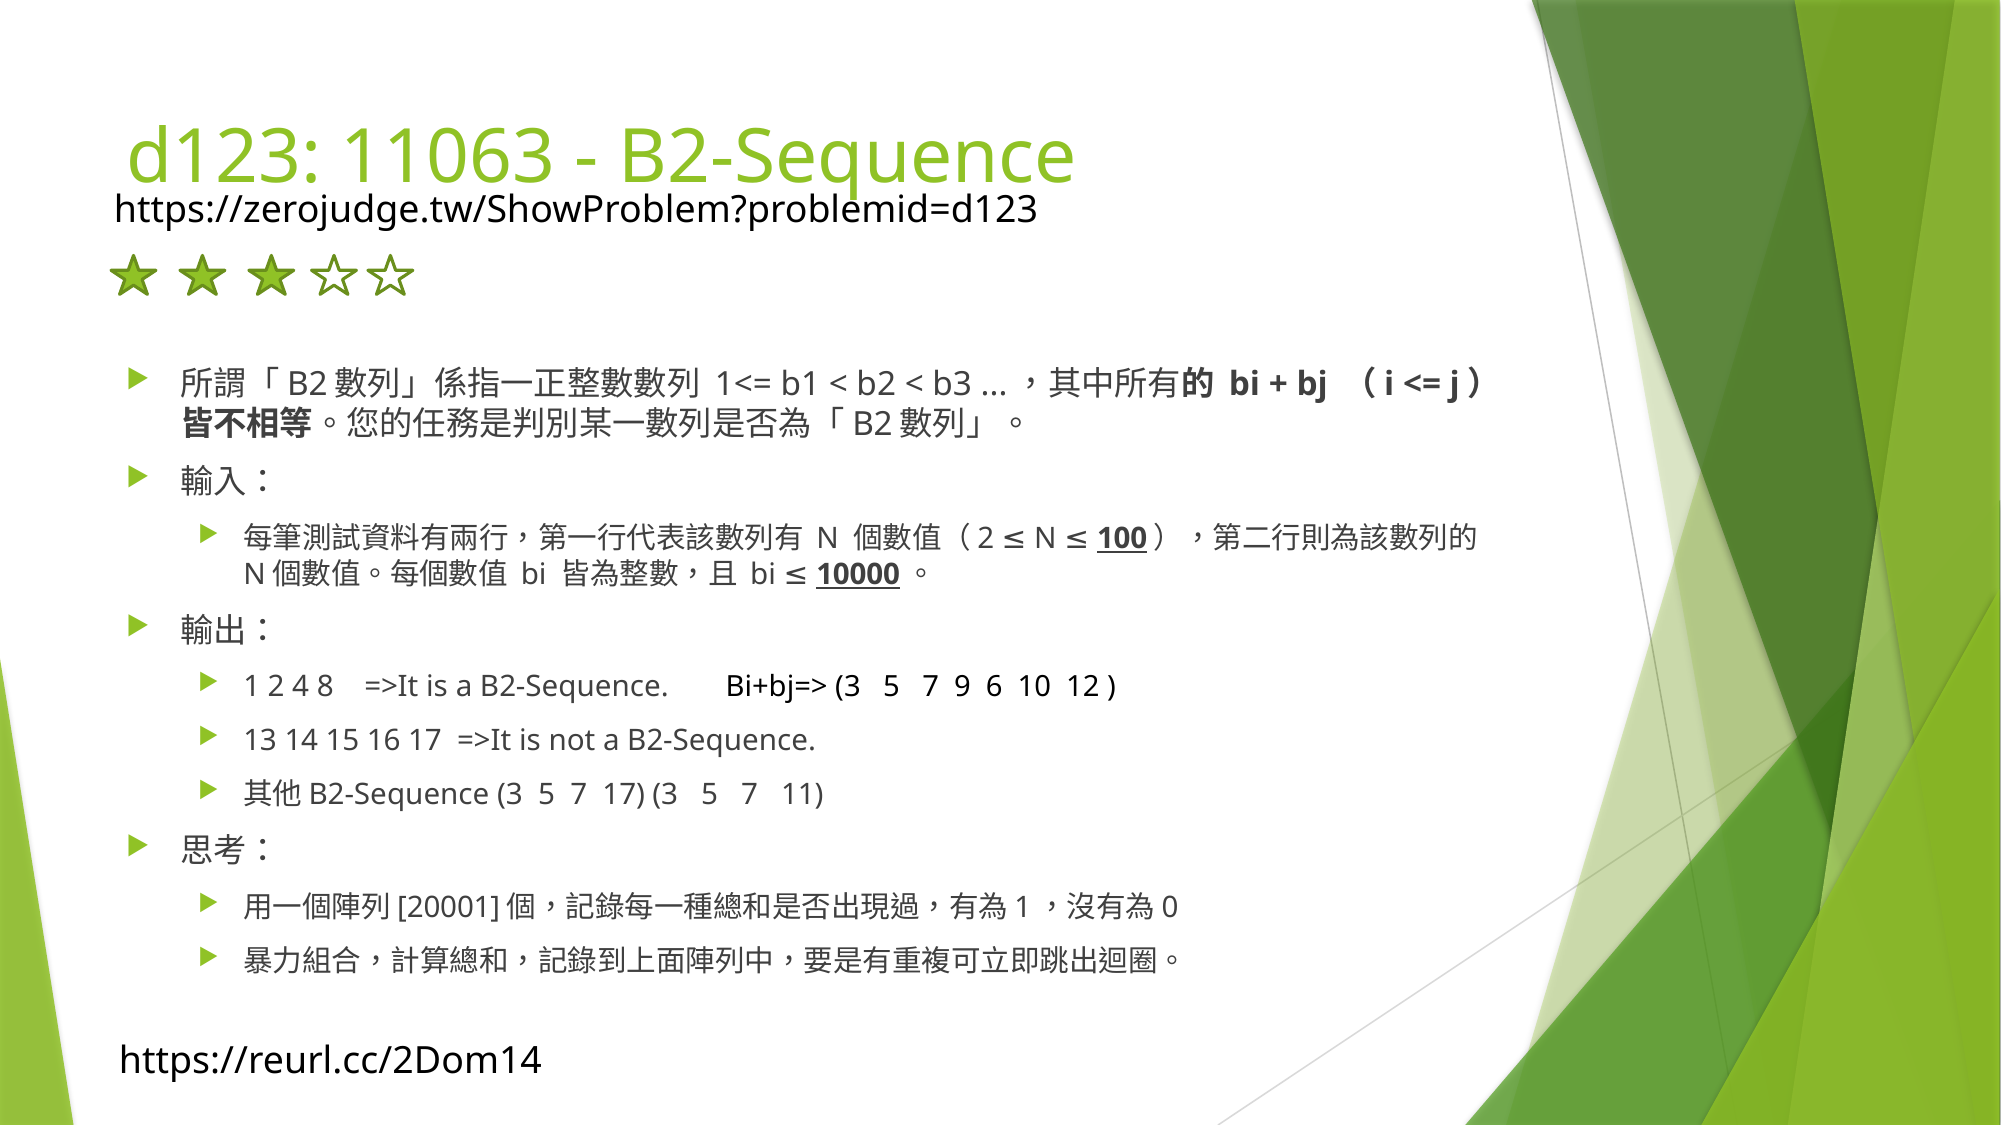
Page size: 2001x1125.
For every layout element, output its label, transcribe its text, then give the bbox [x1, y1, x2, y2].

text_box https://zerojudge.tw/ShowProblem?problemid=d123 [99, 177, 1054, 238]
list 所謂「B2數列」係指一正整數數列 1<= b1 < b2 < b3 ...，其中所有的 bi + bj （i <= j）皆不相等。您的任務是判別某一數列是否為「B2數列」。 輸入： 每筆測試資料有兩行，第一行代表該數列有 N 個數值（2 ≤ N ≤ 100），第二行則為該數列的N個數值。每個數值 bi 皆為整數，且 bi ≤ 10000。 輸出： 1 2 4 8 =>It is a B2-Sequence. 13 14 15 16 17 =>It is not a B2-Sequence. 其他B2-Sequence (3 5 7 17) (3 5 7 11) 思考： 用一個陣列[20001]個，記錄每一種總和是否出現過，有為1，沒有為0 暴力組合，計算總和，記錄到上面陣列中，要是有重複可立即跳出迴圈。 [111, 354, 1522, 992]
text_box Bi+bj=> (3 5 7 9 6 10 12 ) [710, 659, 1132, 710]
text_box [110, 254, 414, 295]
title d123: 11063 - B2-Sequence [111, 99, 1522, 317]
